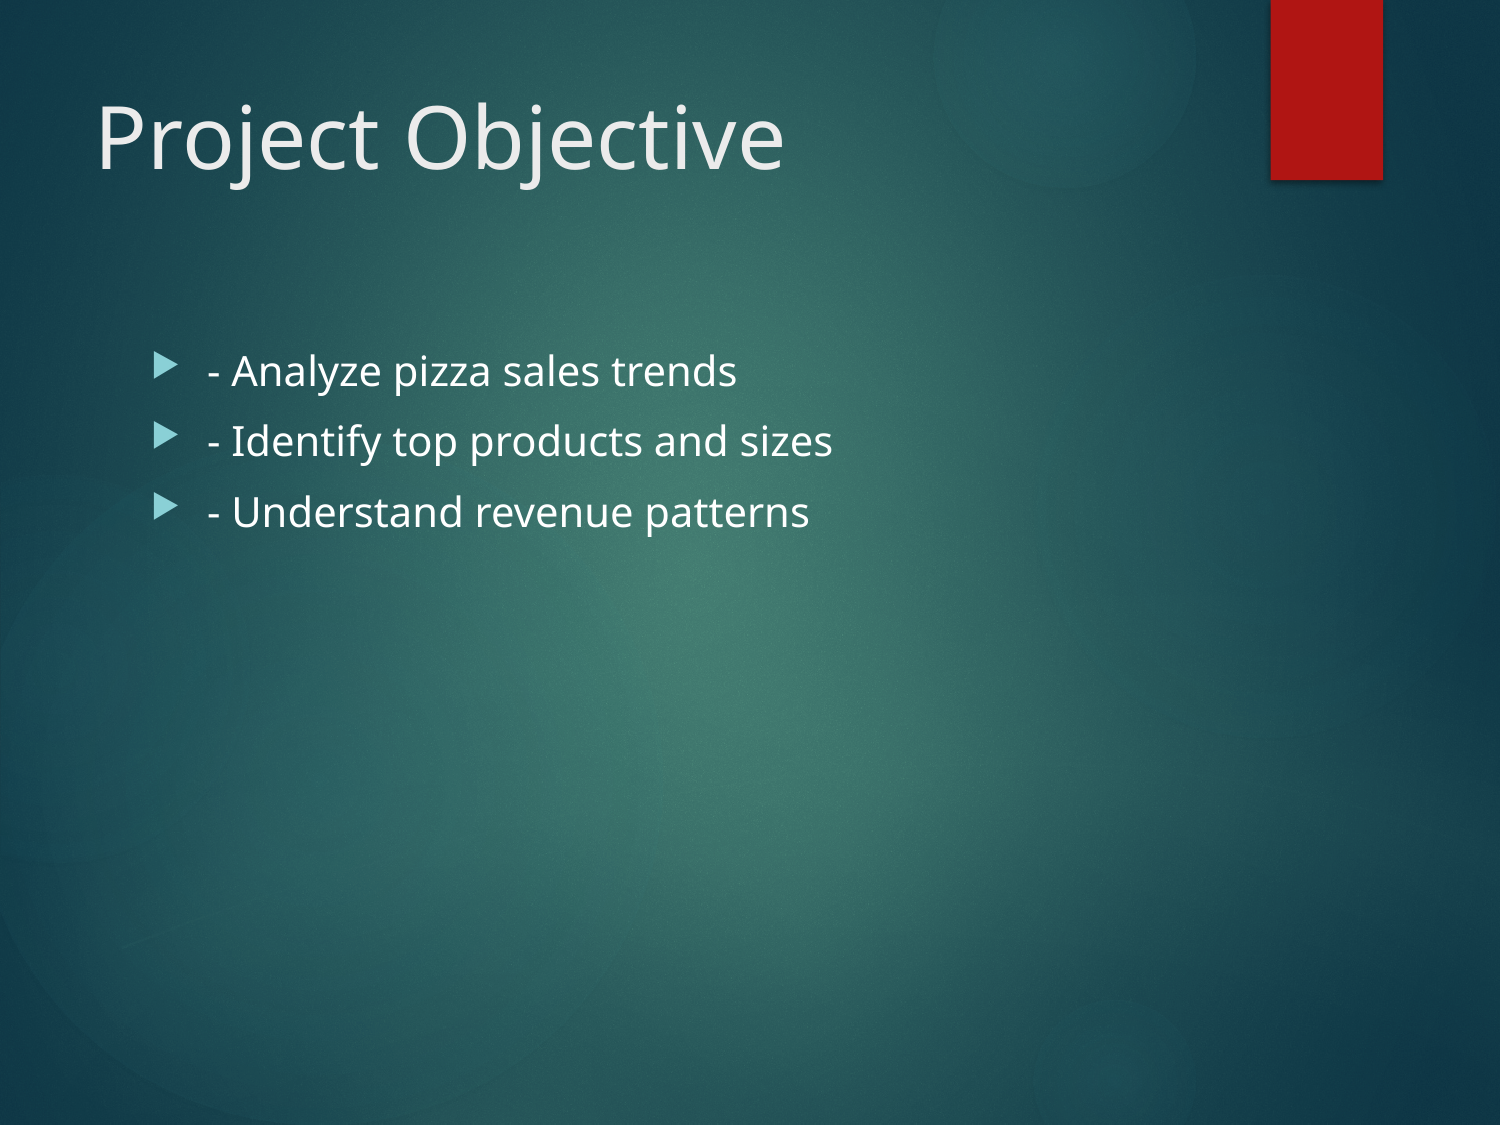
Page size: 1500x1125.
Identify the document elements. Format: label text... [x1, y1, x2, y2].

title Project Objective [79, 74, 1237, 304]
list - Analyze pizza sales trends - Identify top products and sizes - Understand revenue patterns [135, 336, 1237, 1025]
